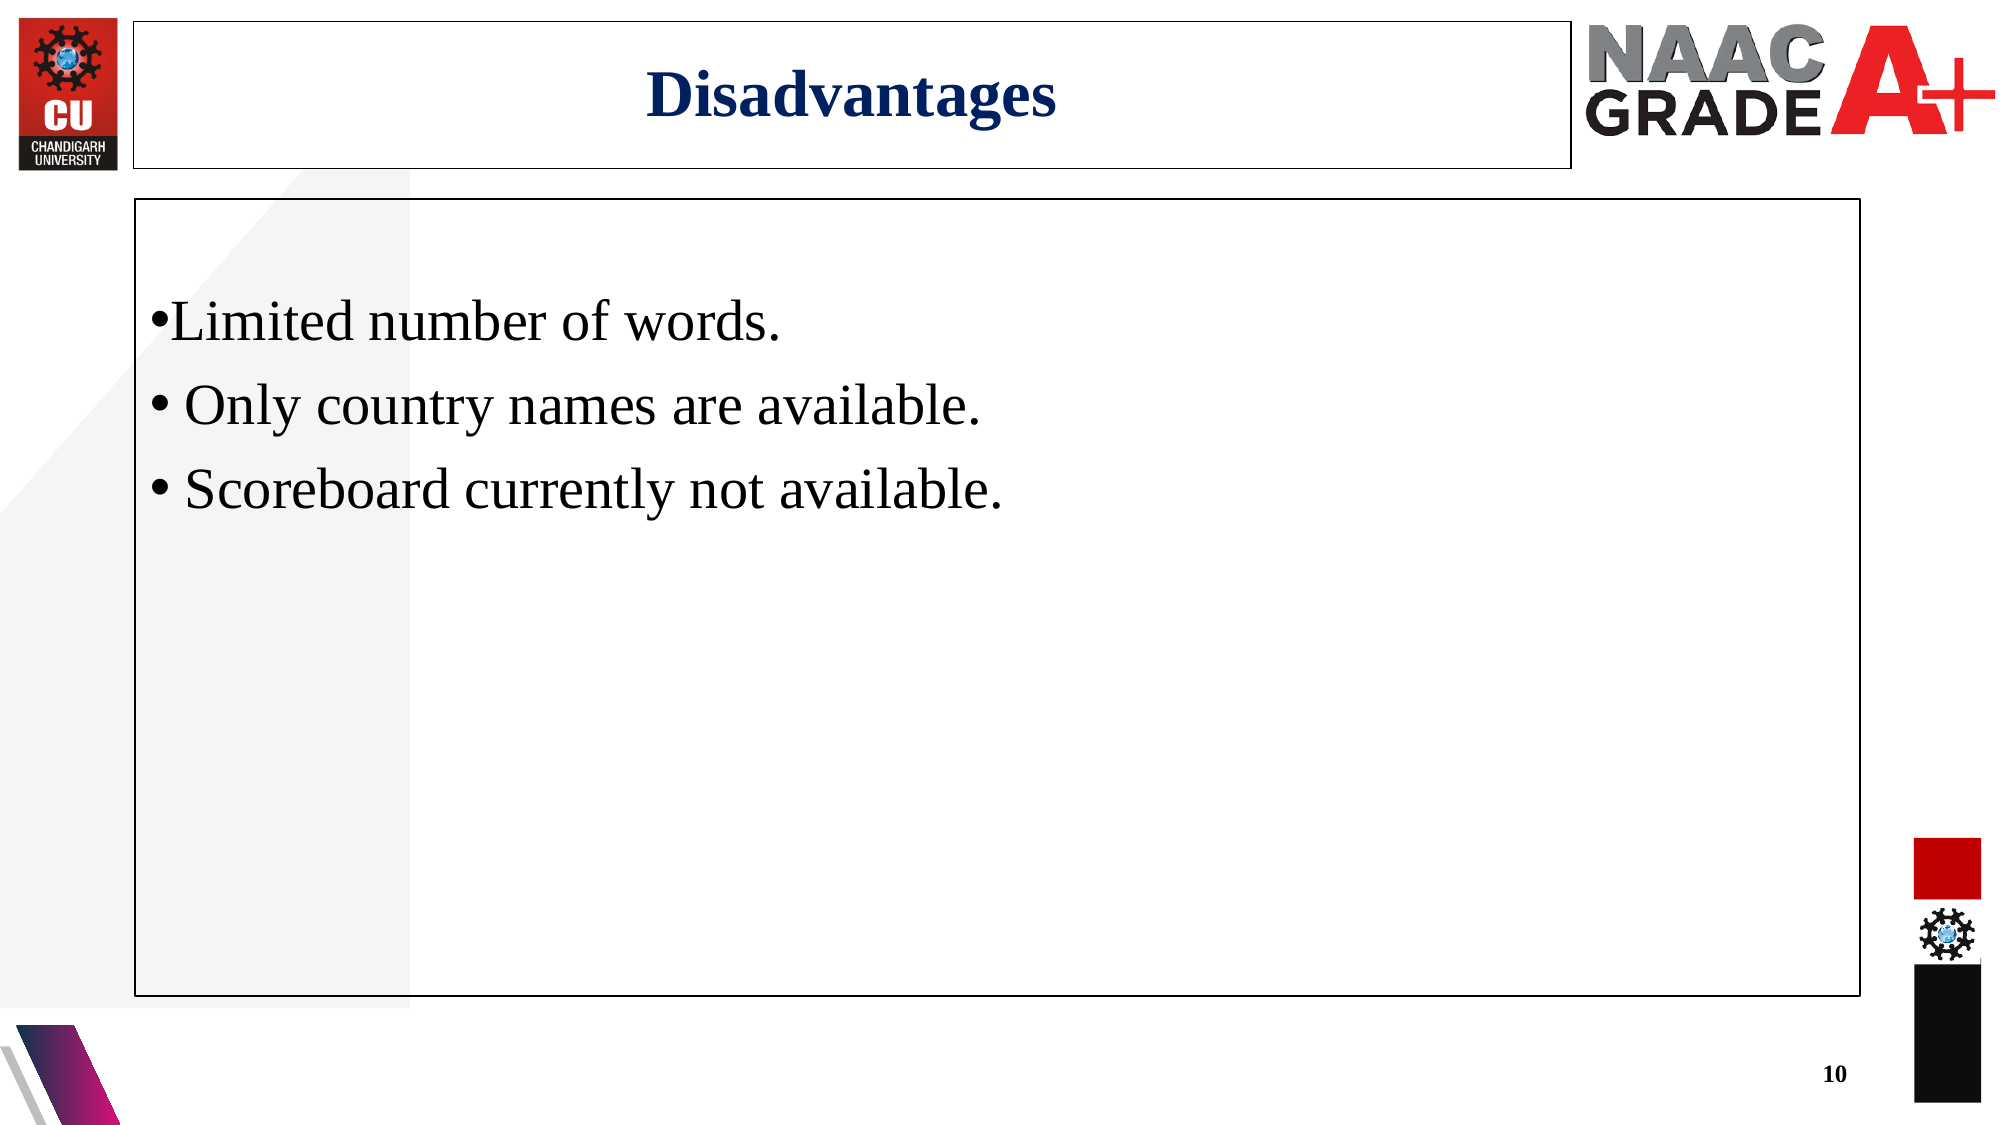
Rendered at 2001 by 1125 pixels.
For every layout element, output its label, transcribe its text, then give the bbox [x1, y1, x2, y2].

title Disadvantages [132, 20, 1572, 170]
picture [18, 17, 118, 171]
list Limited number of words. Only country names are available. Scoreboard currently not available. [134, 199, 1860, 997]
picture [1585, 23, 1998, 136]
slide_number 10 [1412, 1042, 1863, 1103]
